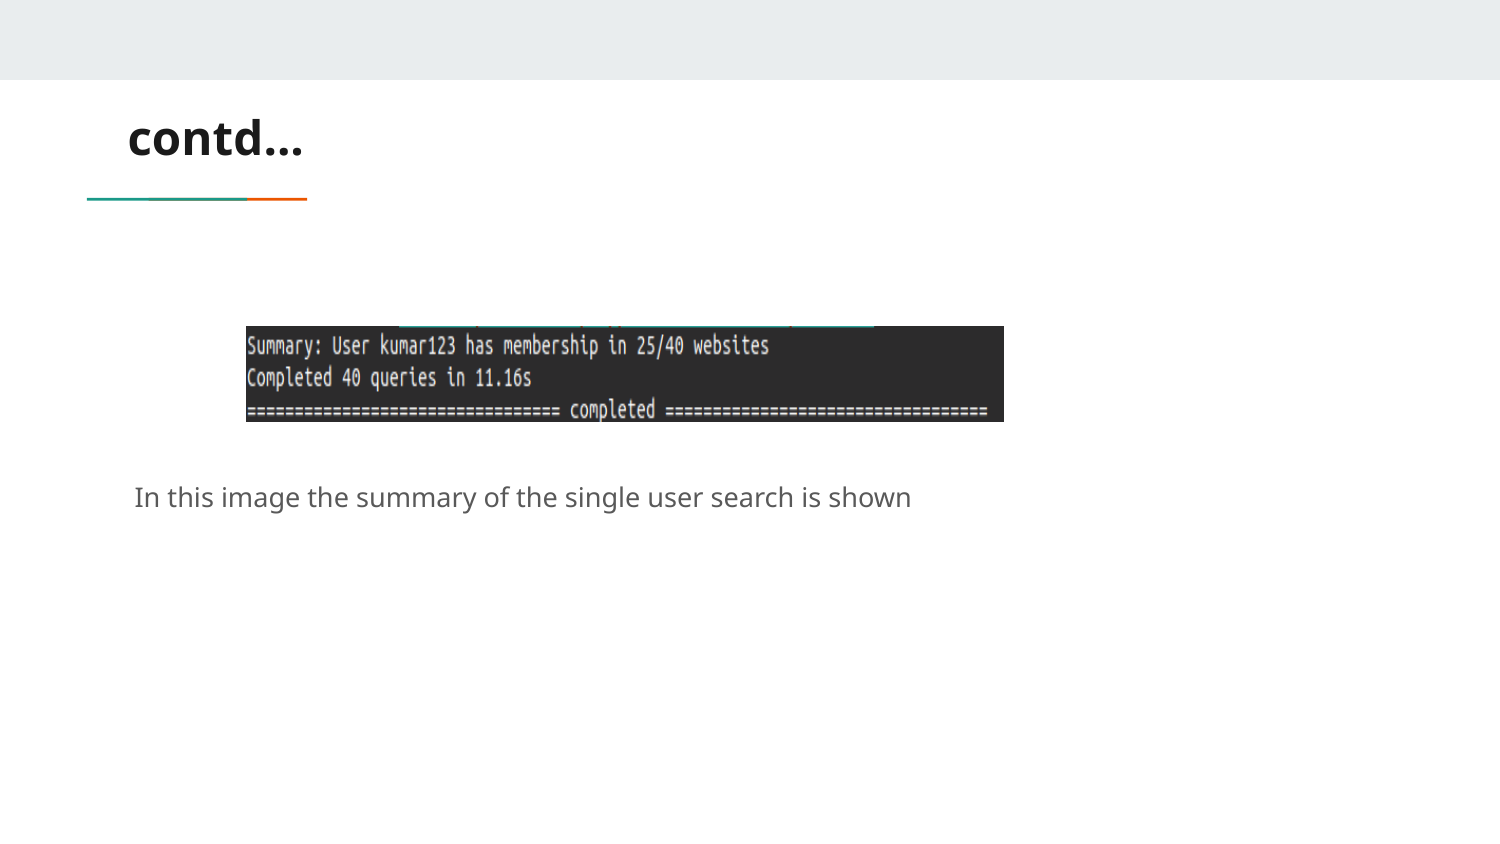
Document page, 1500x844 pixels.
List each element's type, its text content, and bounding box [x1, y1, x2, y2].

picture [245, 326, 1004, 423]
title contd... [112, 92, 1374, 181]
list In this image the summary of the single user search is shown [119, 341, 1381, 712]
